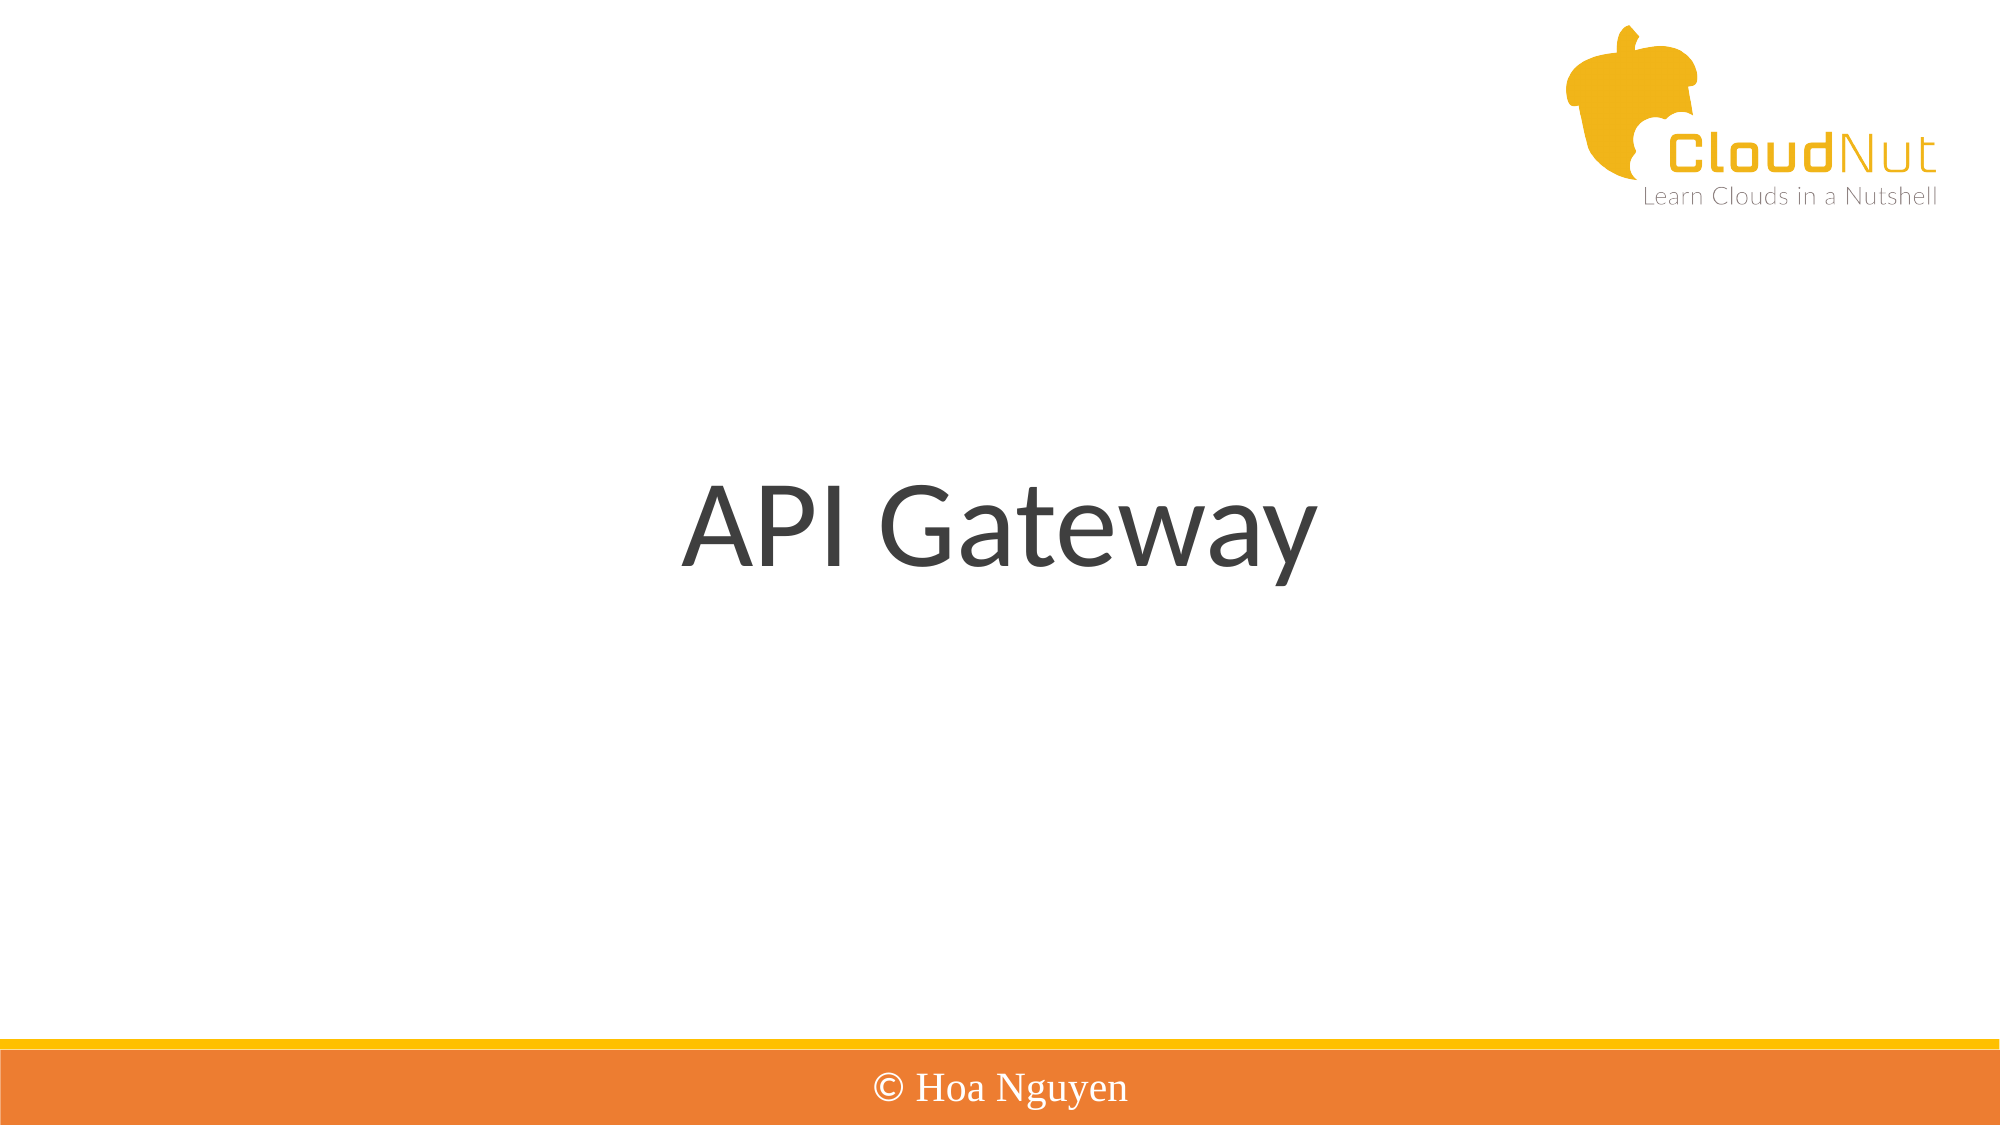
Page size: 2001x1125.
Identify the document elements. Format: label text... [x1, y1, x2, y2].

title API Gateway [249, 315, 1750, 707]
picture [1510, 3, 2000, 228]
footer © Hoa Nguyen [662, 1054, 1338, 1115]
